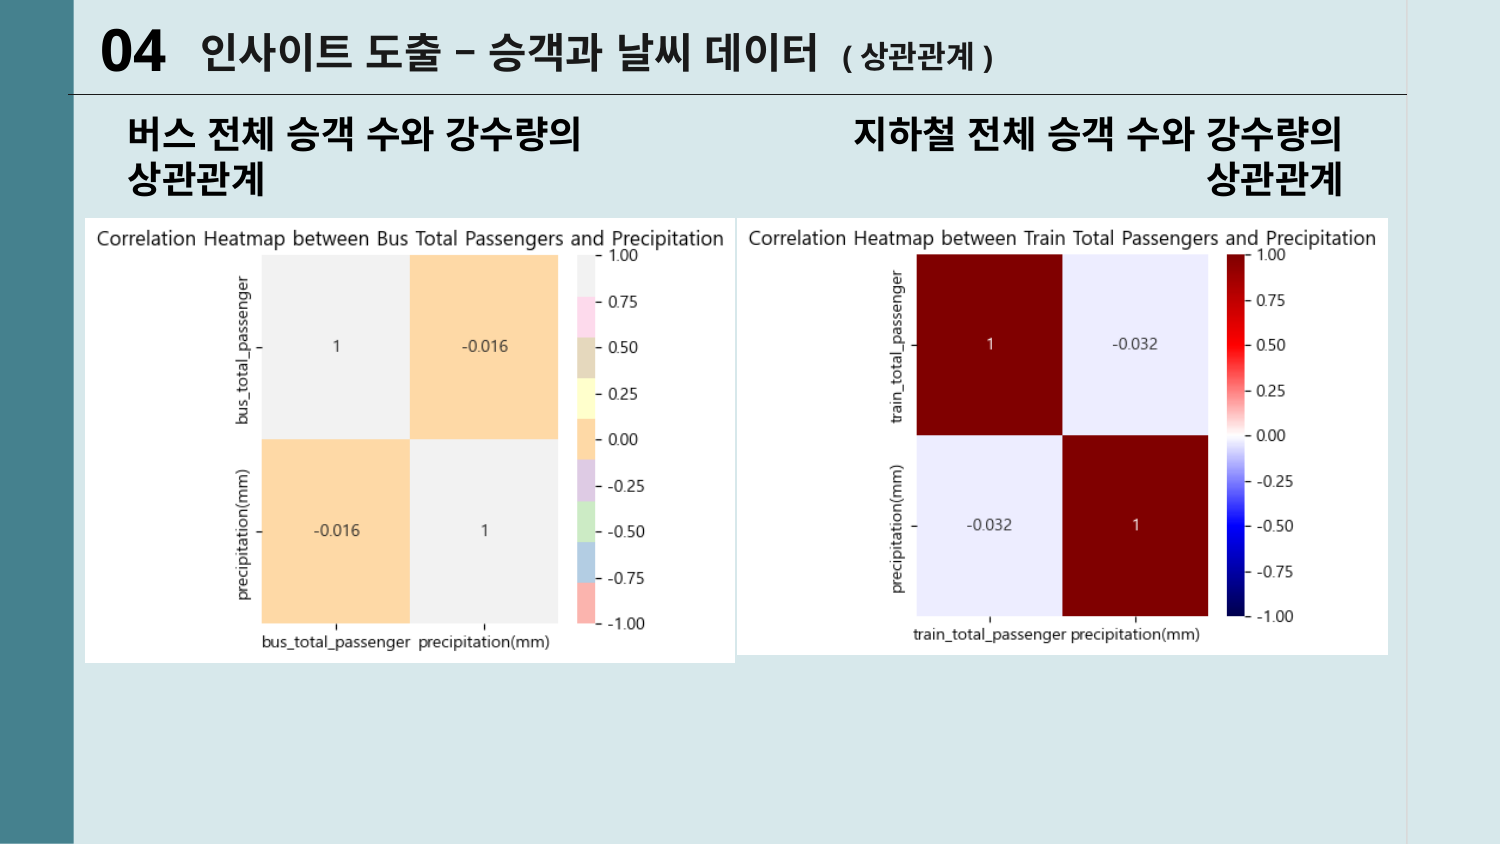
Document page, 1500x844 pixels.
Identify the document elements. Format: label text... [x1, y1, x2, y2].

text_box 인사이트 도출 – 승객과 날씨 데이터 (상관관계) [185, 11, 1370, 86]
text_box 버스 전체 승객 수와 강수량의 상관관계 [113, 103, 610, 209]
picture [84, 218, 736, 663]
text_box 04 [85, 5, 205, 91]
text_box 지하철 전체 승객 수와 강수량의 상관관계 [838, 103, 1360, 209]
picture [737, 218, 1388, 655]
